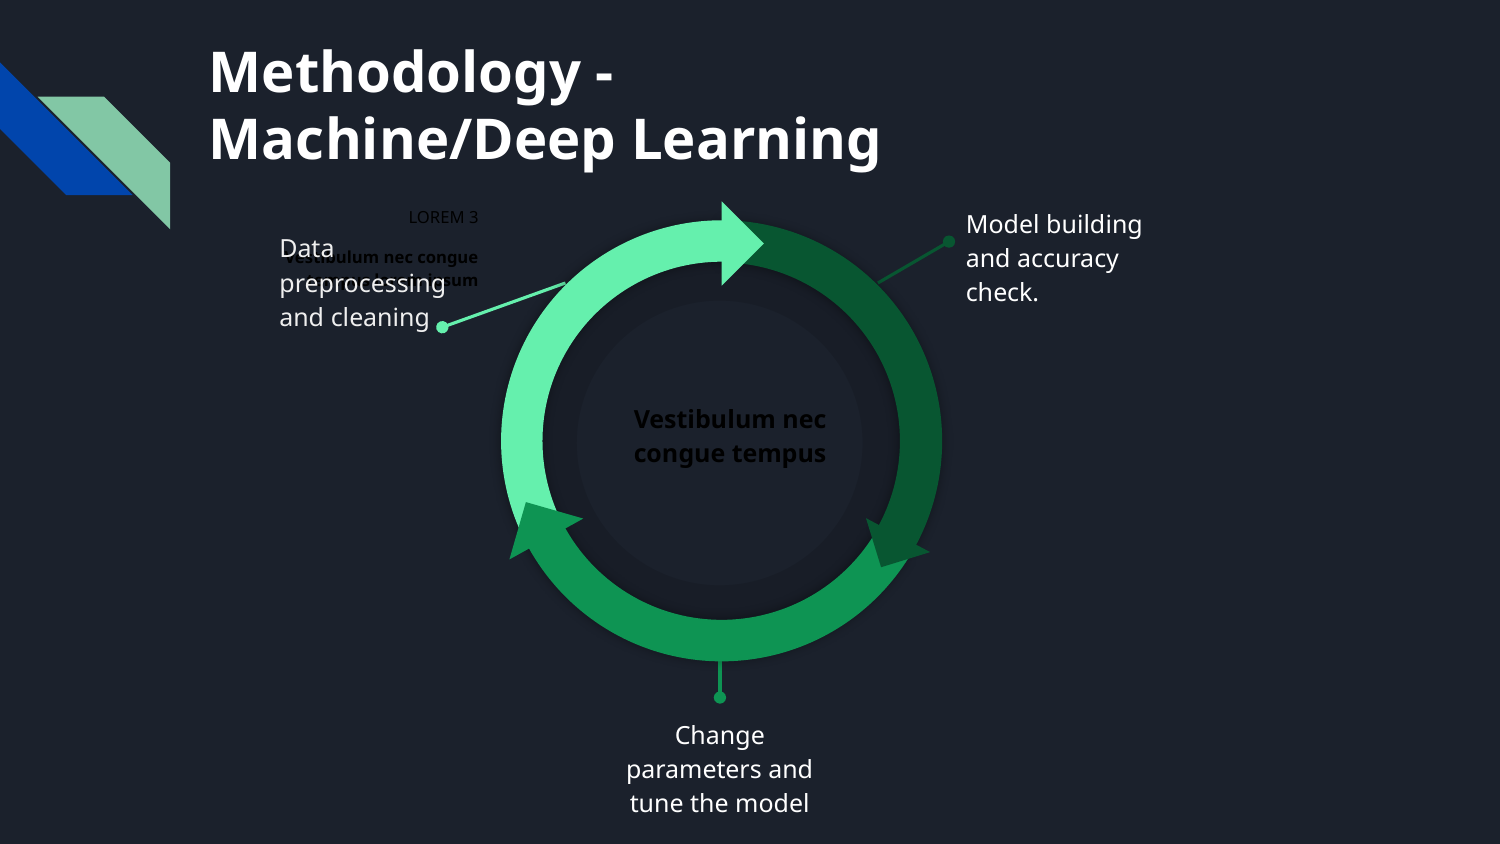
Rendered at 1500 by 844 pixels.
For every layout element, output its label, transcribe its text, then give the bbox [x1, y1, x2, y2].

text_box [501, 220, 721, 526]
text_box [509, 502, 584, 560]
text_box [596, 621, 843, 810]
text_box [248, 188, 566, 328]
text_box [529, 529, 908, 624]
text_box Vestibulum nec congue tempus [611, 339, 849, 528]
text_box [551, 271, 891, 611]
text_box [743, 221, 943, 544]
title Methodology - Machine/Deep Learning [193, 21, 1349, 172]
text_box [721, 201, 764, 286]
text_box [877, 188, 1197, 299]
text_box [865, 518, 931, 568]
